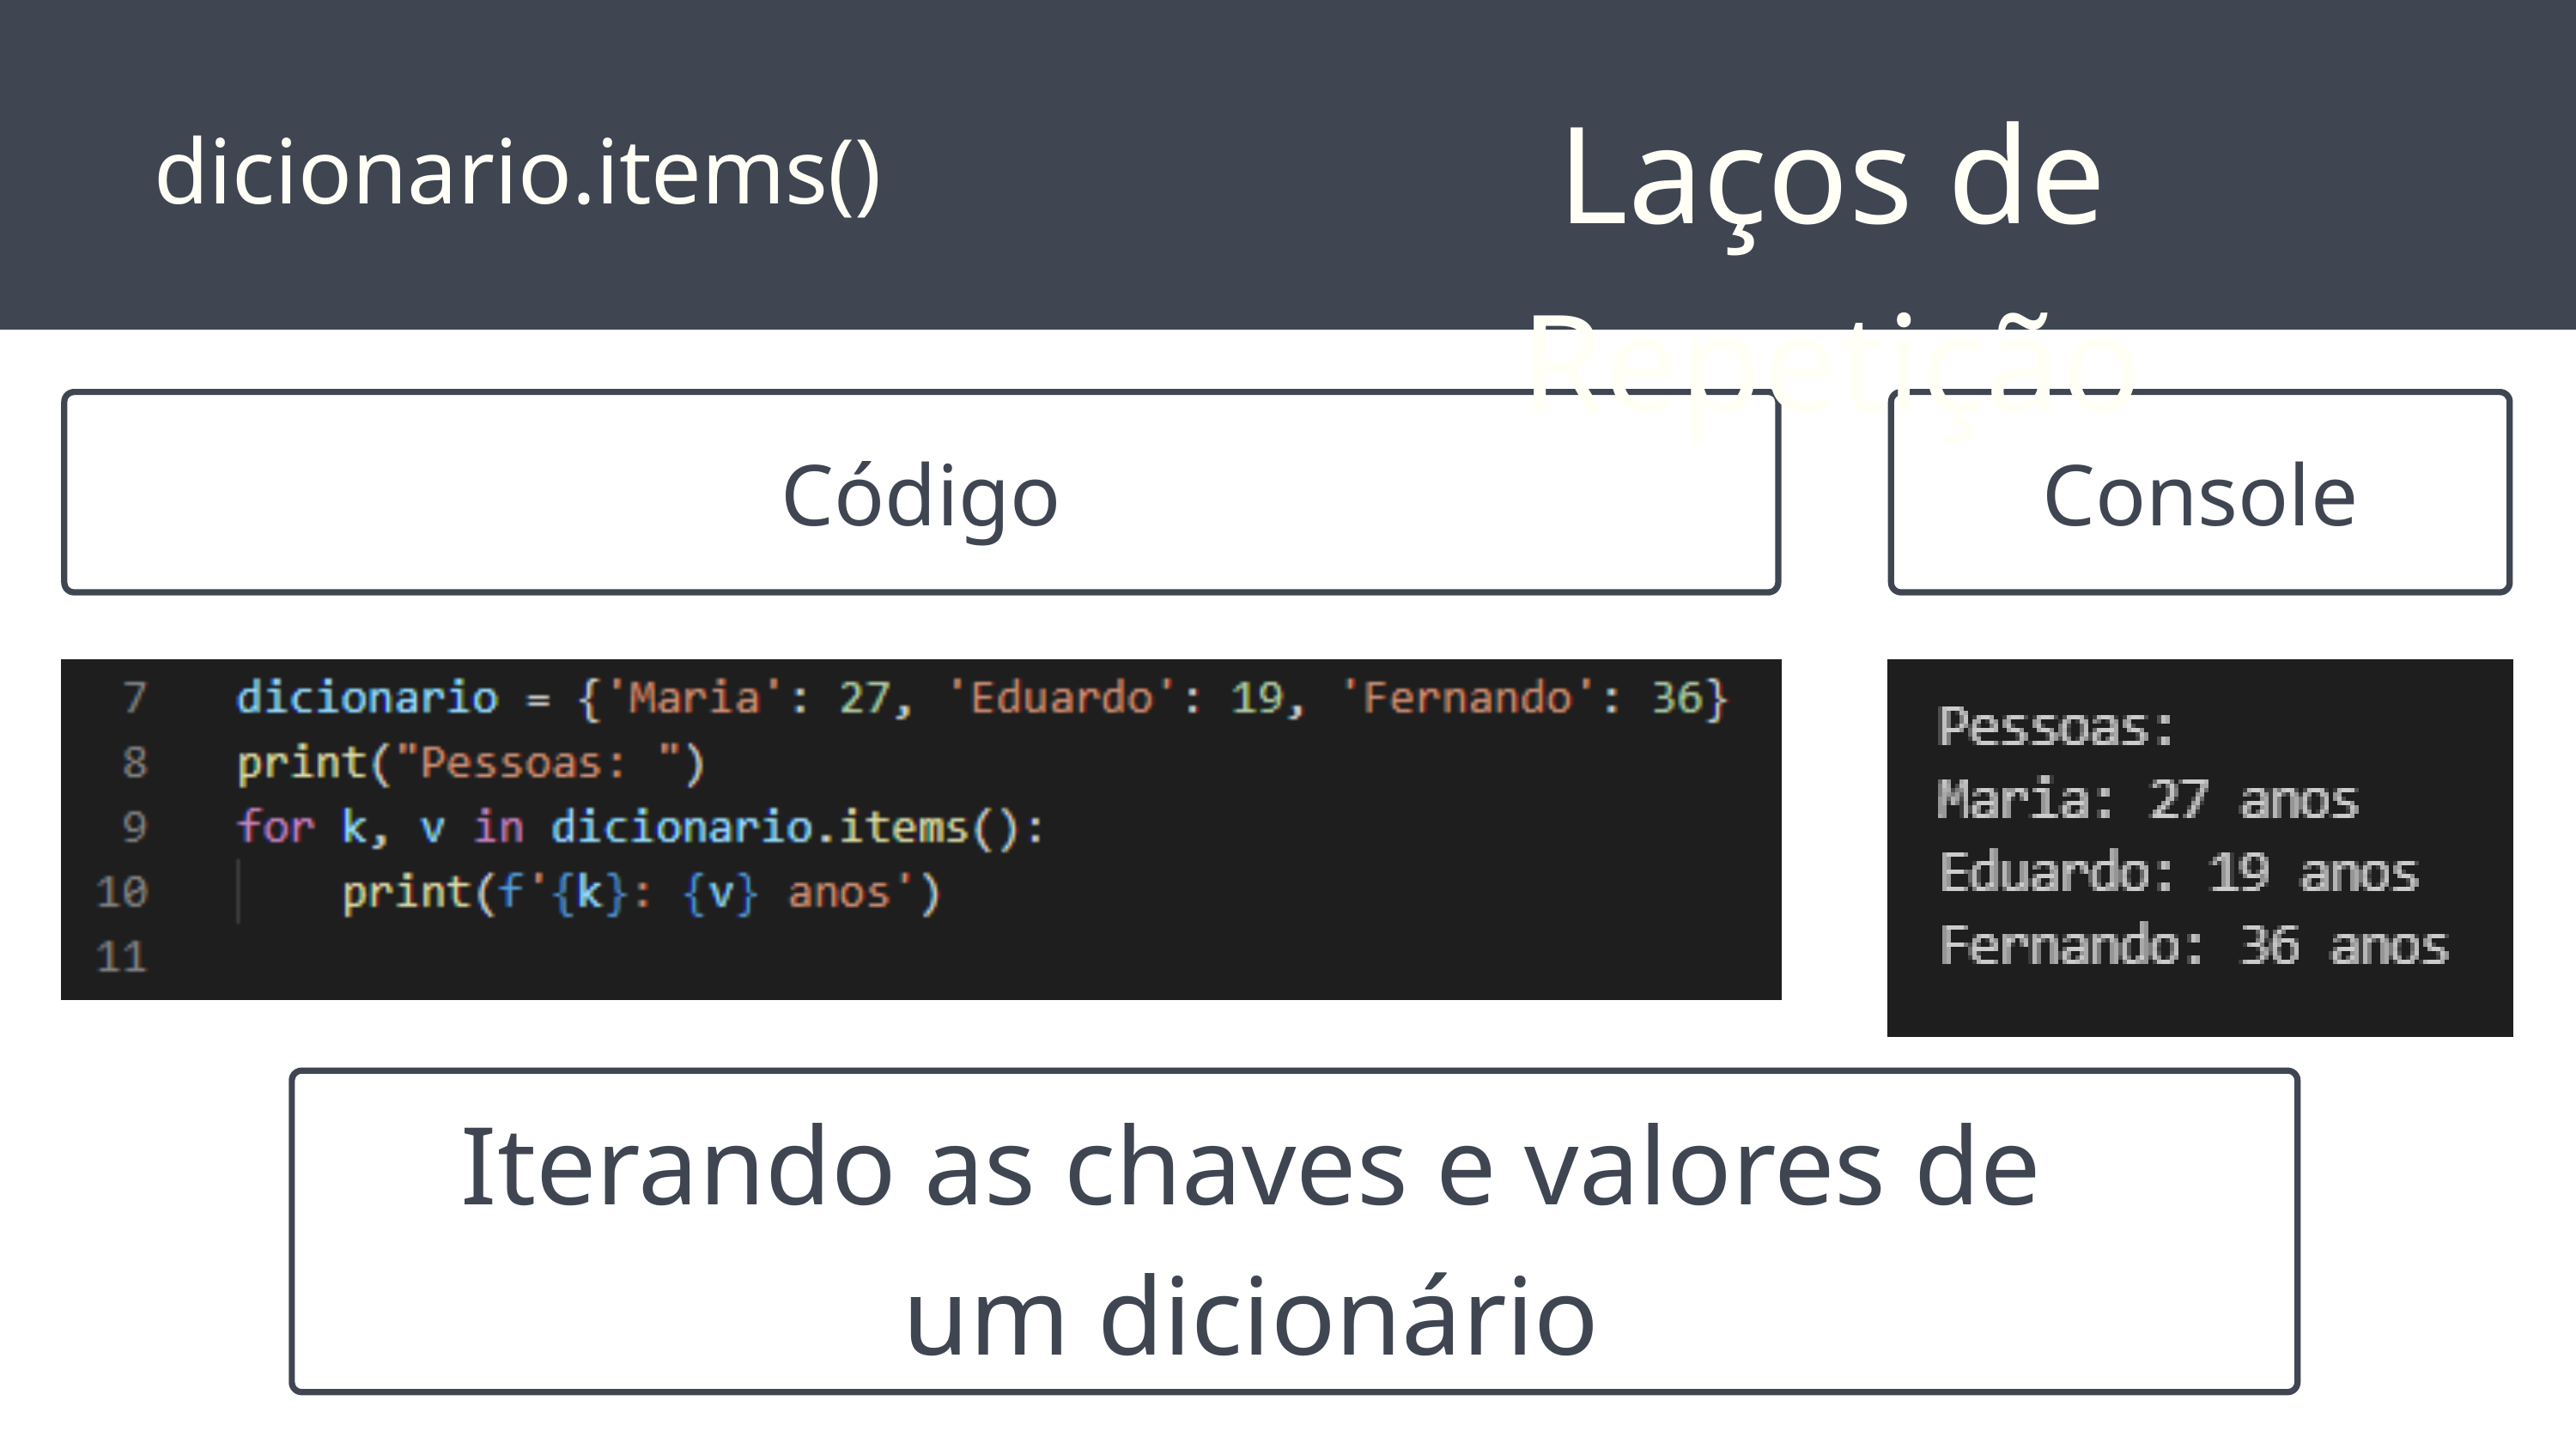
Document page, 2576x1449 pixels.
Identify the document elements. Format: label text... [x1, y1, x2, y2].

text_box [1887, 388, 2513, 596]
picture [1887, 659, 2513, 1037]
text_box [60, 388, 1782, 596]
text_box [0, 0, 2576, 330]
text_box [288, 1067, 2301, 1396]
text_box Laços de Repetição [1233, 340, 2432, 439]
picture [60, 659, 1782, 1000]
